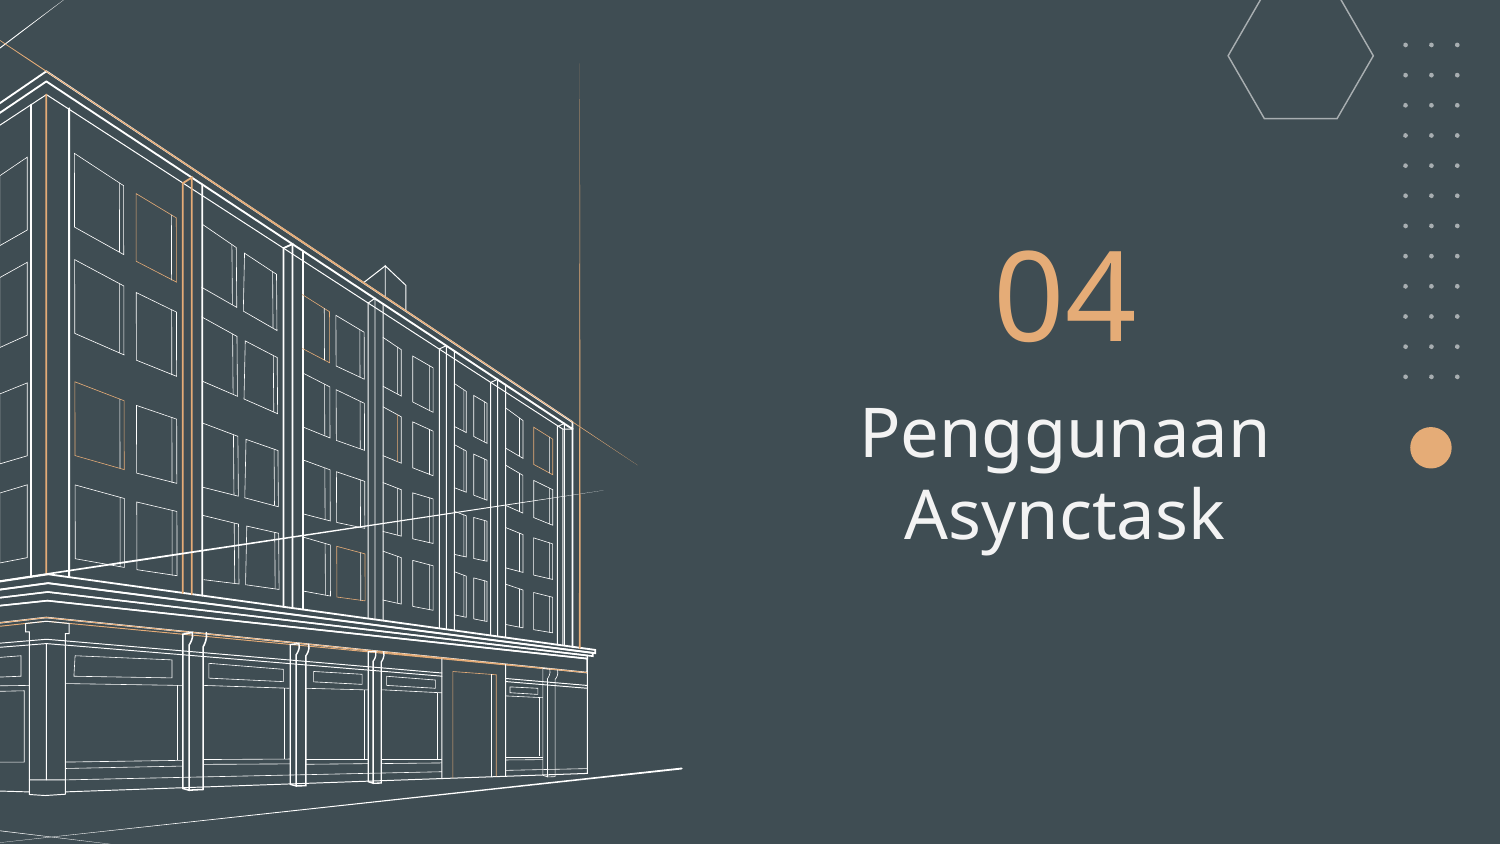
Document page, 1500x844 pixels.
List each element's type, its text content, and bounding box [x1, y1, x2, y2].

text_box [1227, 0, 1375, 120]
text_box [1401, 42, 1460, 380]
text_box [1410, 427, 1452, 469]
title Penggunaan Asynctask [819, 302, 1311, 640]
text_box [0, 0, 683, 844]
title 04 [924, 234, 1206, 350]
